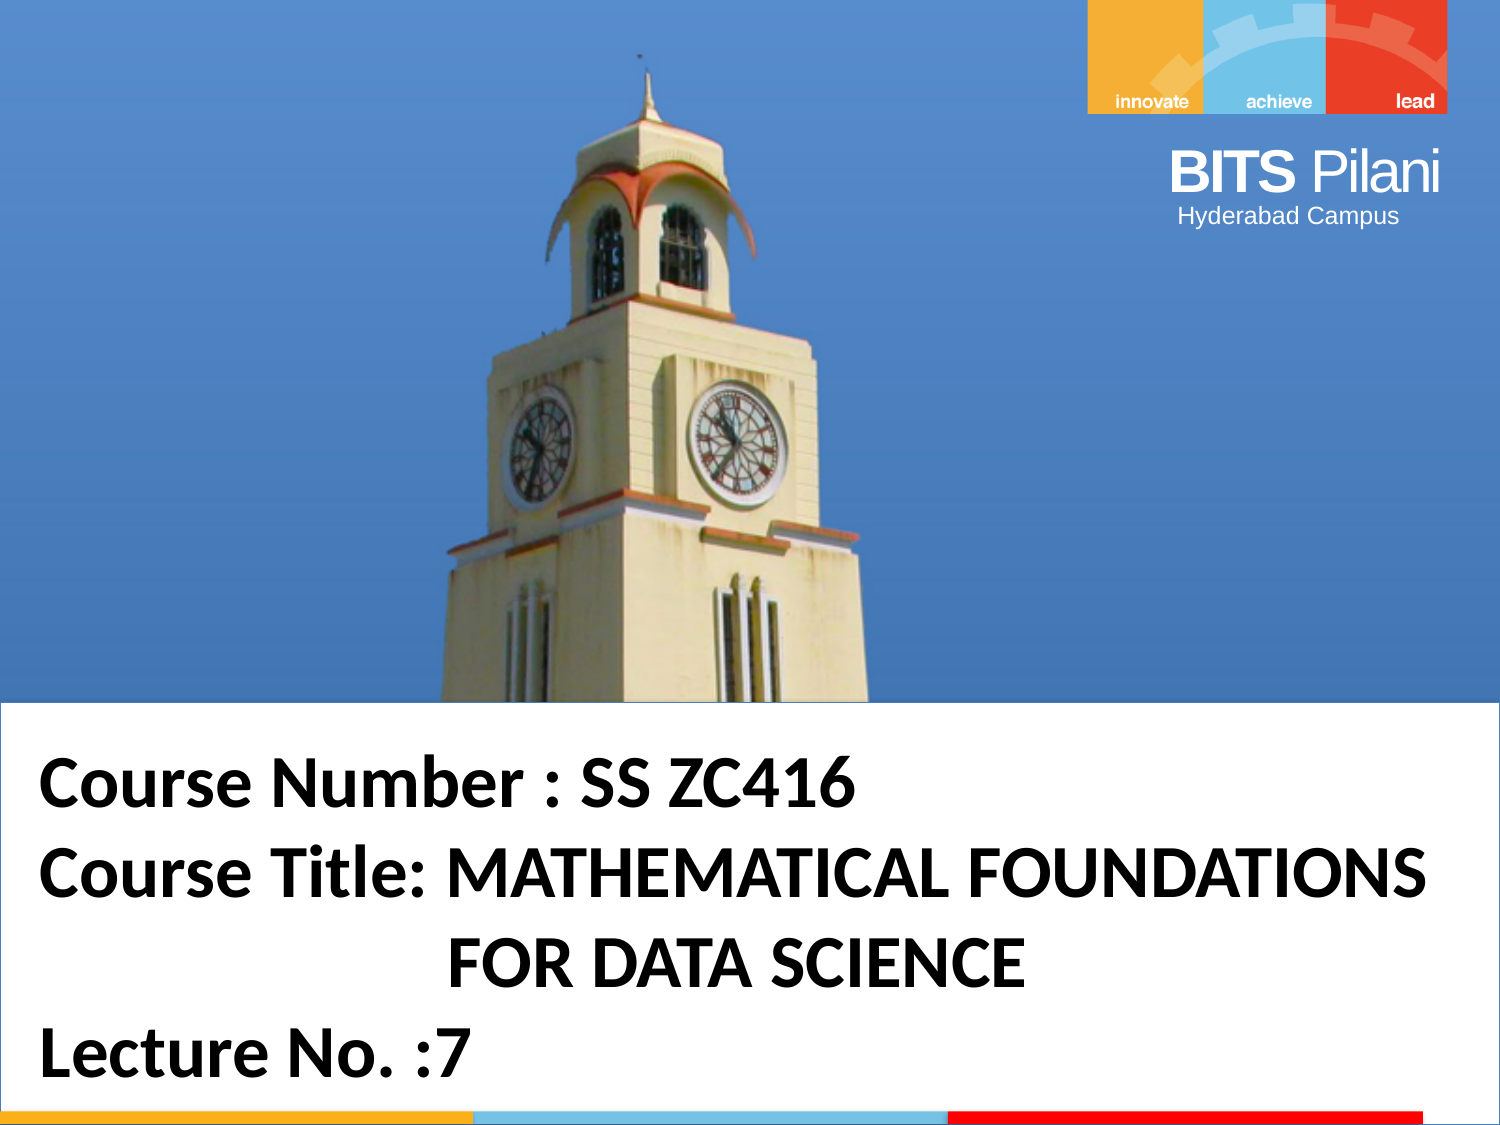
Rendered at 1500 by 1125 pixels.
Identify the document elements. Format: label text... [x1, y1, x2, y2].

picture [0, 0, 1500, 702]
text_box Course Number : SS ZC416 Course Title: MATHEMATICAL FOUNDATIONS FOR DATA SCIENCE Lecture No. :7 [24, 724, 1500, 1100]
